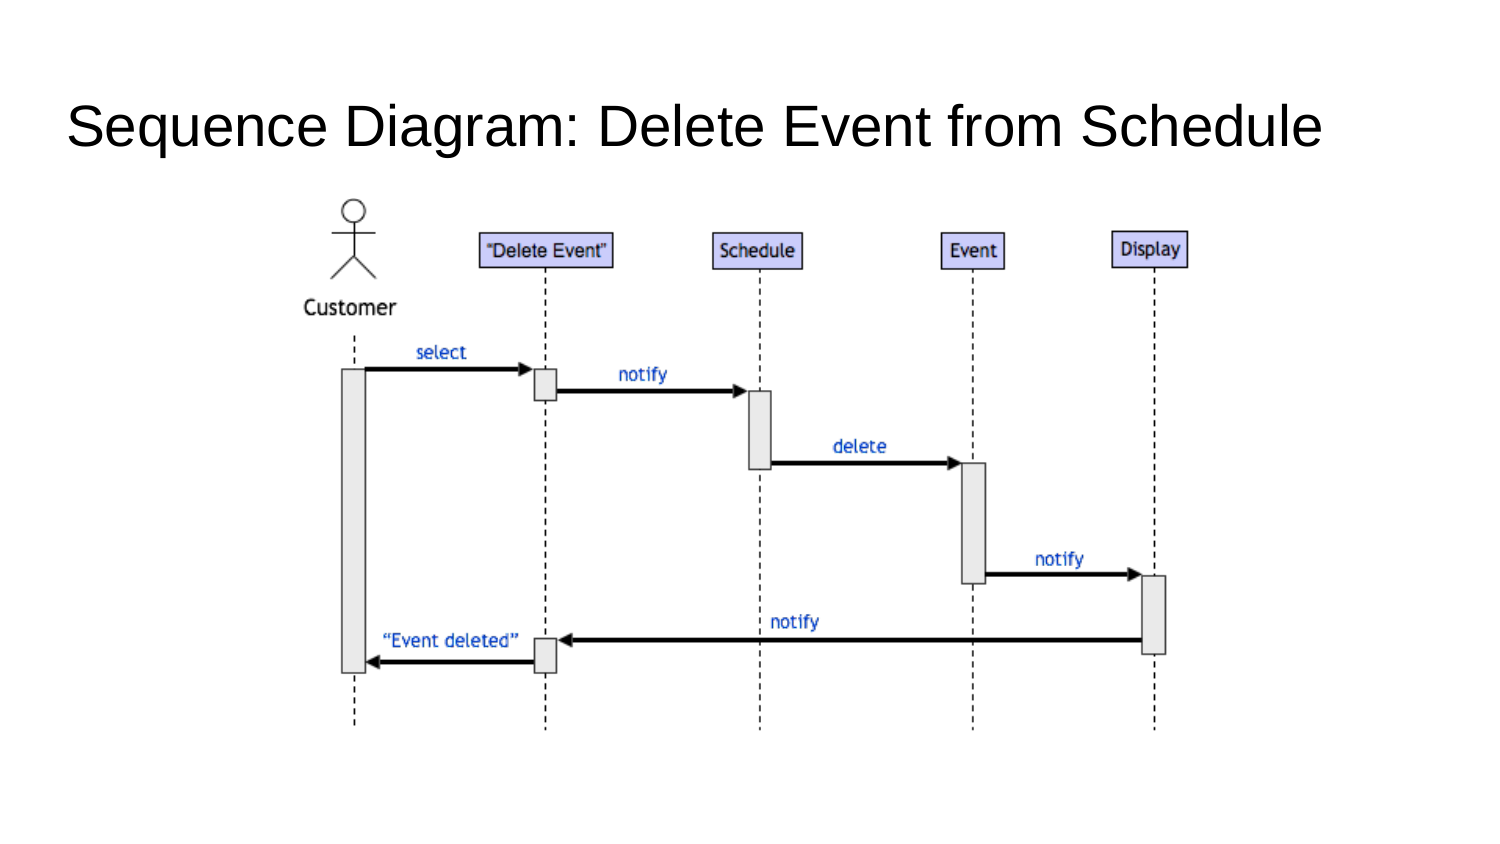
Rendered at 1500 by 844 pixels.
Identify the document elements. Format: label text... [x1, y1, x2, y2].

picture [296, 198, 1190, 732]
title Sequence Diagram: Delete Event from Schedule [51, 72, 1449, 167]
